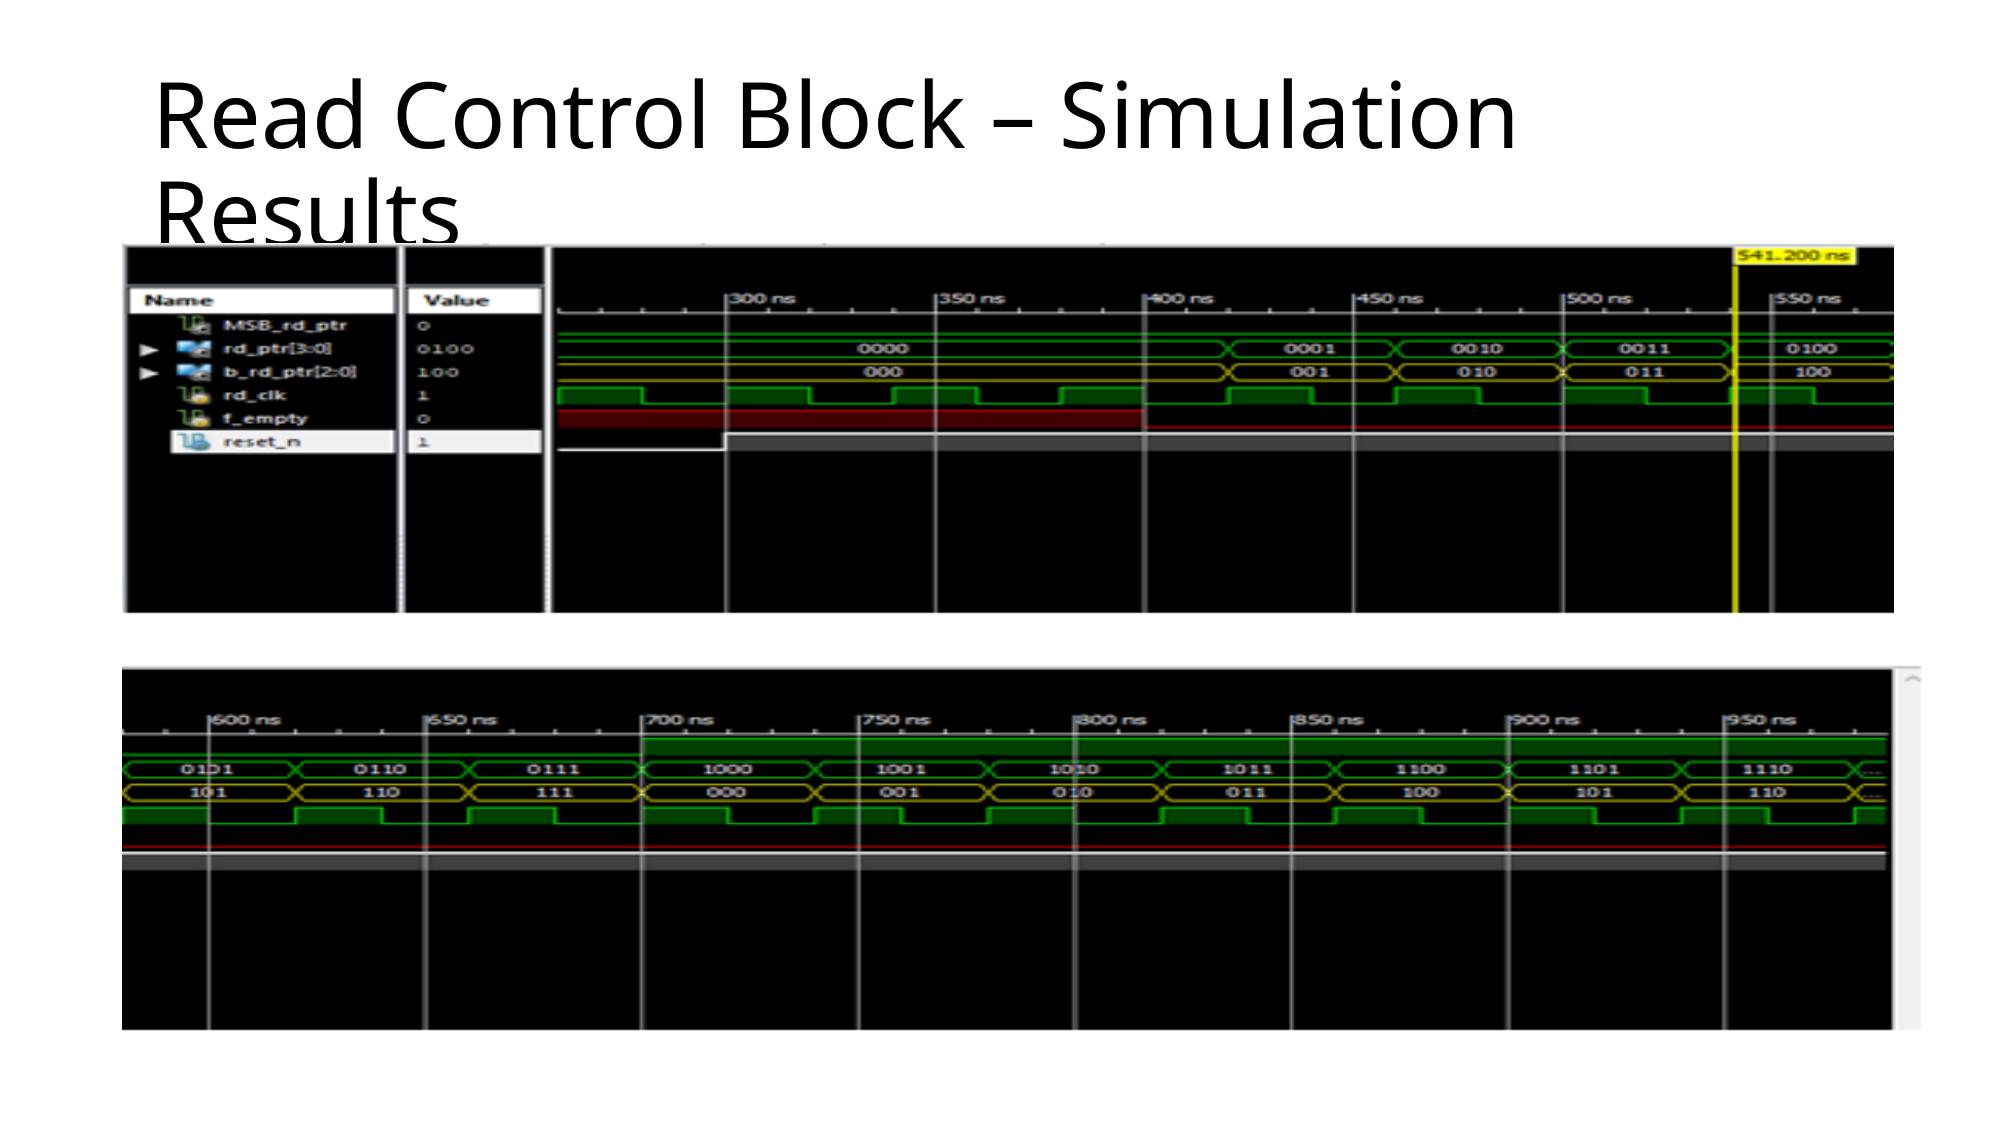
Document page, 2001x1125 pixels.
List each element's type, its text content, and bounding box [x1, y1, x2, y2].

picture [122, 243, 1894, 628]
picture [122, 665, 1925, 1049]
title Read Control Block – Simulation Results [137, 59, 1863, 243]
